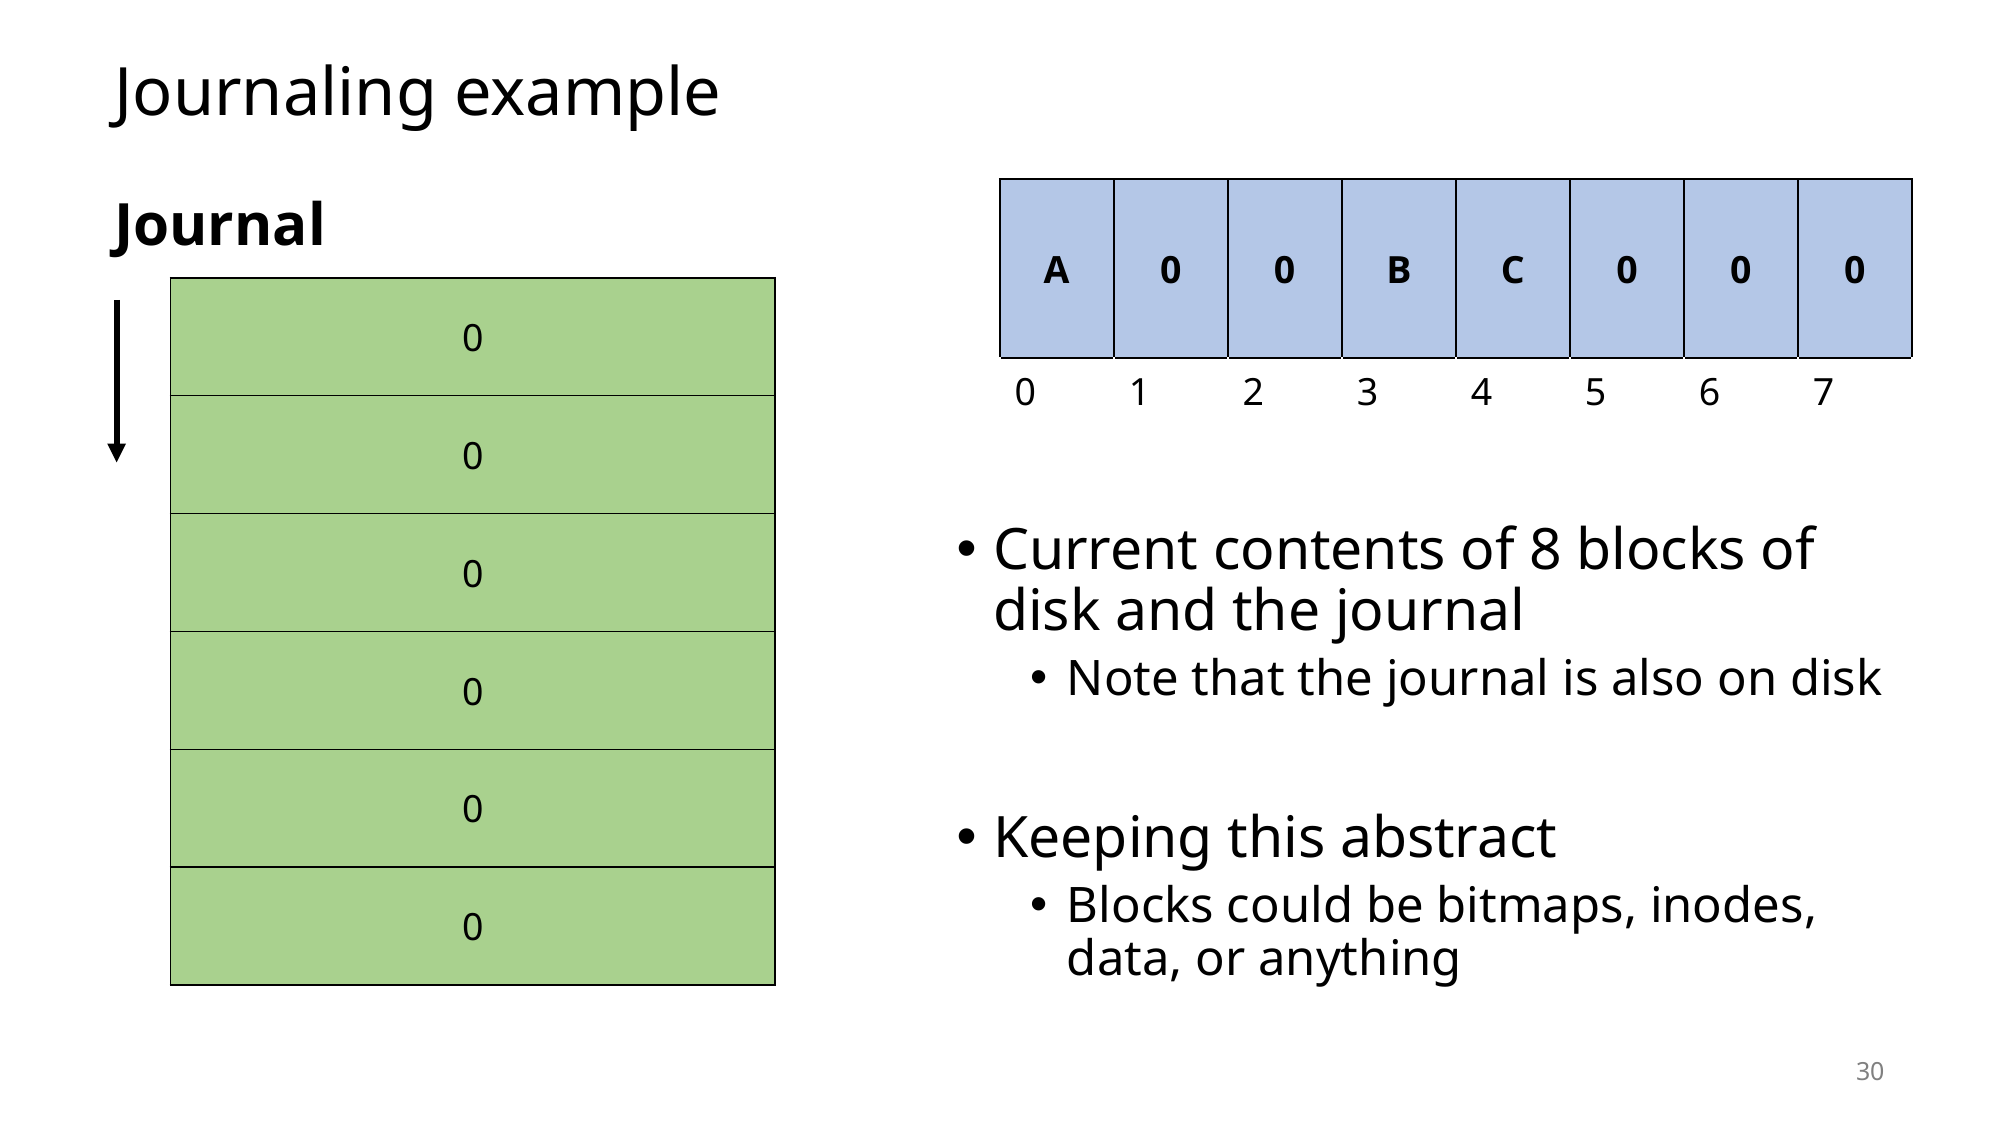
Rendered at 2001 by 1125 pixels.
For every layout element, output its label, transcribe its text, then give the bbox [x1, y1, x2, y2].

table_cell 1 [1115, 359, 1227, 438]
table_header 0 [1115, 180, 1227, 357]
table_cell 2 [1229, 359, 1341, 438]
table_cell 0 [171, 632, 774, 749]
table_cell 4 [1457, 359, 1569, 438]
title Journaling example [99, 37, 1900, 150]
table_cell 0 [171, 514, 774, 631]
table_cell 0 [1001, 359, 1113, 438]
list Current contents of 8 blocks of disk and the journal Note that the journal is also on disk Keeping this abstract Blocks could be bitmaps, inodes, data, or anything [941, 512, 1901, 1013]
table_cell 7 [1799, 359, 1911, 438]
table_header B [1343, 180, 1455, 357]
table_header 0 [1229, 180, 1341, 357]
table_header A [1001, 180, 1113, 357]
table_header 0 [1685, 180, 1797, 357]
table_cell 5 [1571, 359, 1683, 438]
table_cell 0 [171, 750, 774, 866]
slide_number 30 [1749, 1042, 1900, 1103]
table_cell 0 [171, 868, 774, 984]
list Journal [99, 187, 963, 1013]
table_header C [1457, 180, 1569, 357]
table_cell 0 [171, 396, 774, 513]
table_header 0 [1571, 180, 1683, 357]
table_header 0 [171, 279, 774, 395]
table_header 0 [1799, 180, 1911, 357]
table_cell 6 [1685, 359, 1797, 438]
table_cell 3 [1343, 359, 1455, 438]
